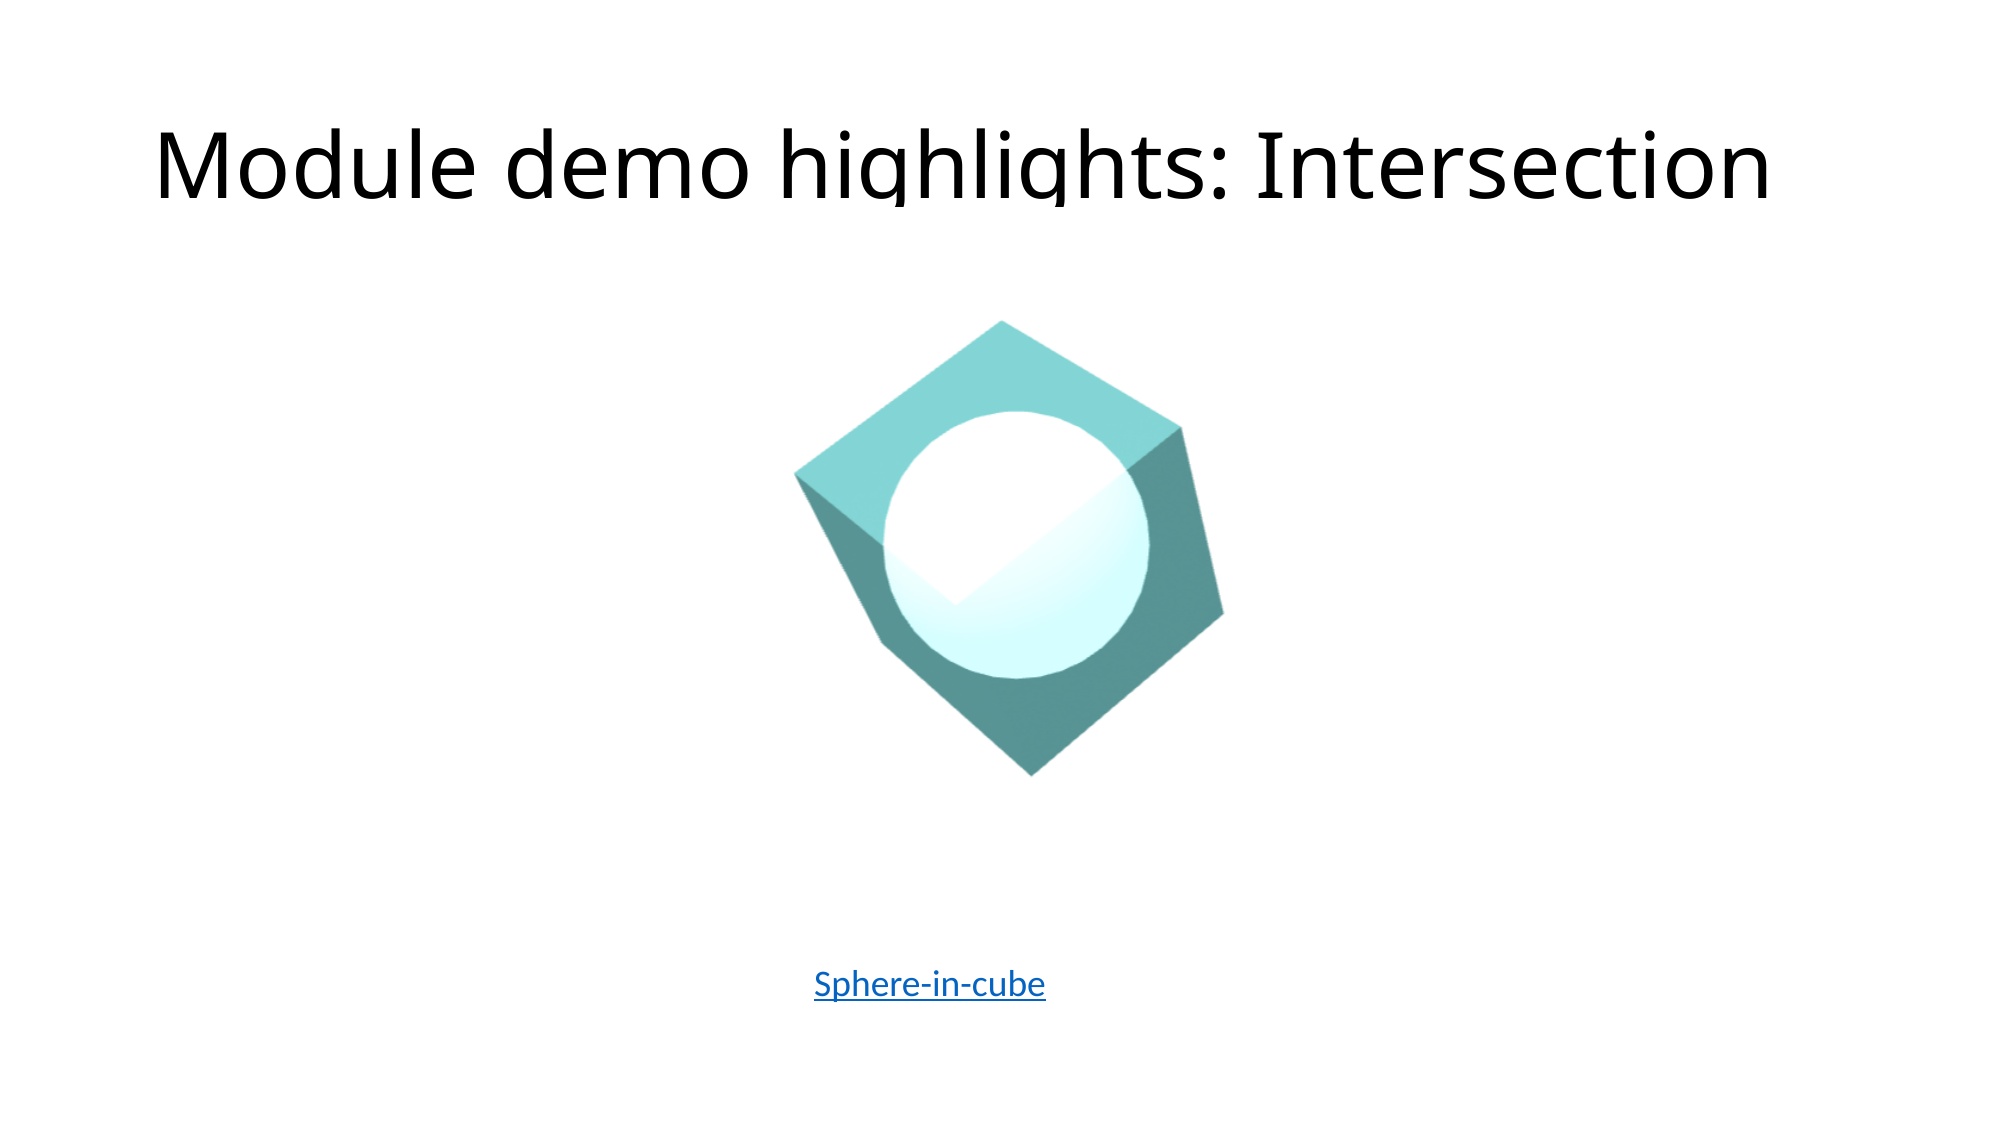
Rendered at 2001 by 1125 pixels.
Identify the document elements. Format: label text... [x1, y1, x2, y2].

title Module demo highlights: Intersection [137, 59, 1863, 278]
picture [589, 207, 1438, 918]
text_box Sphere-in-cube [799, 951, 1062, 1012]
